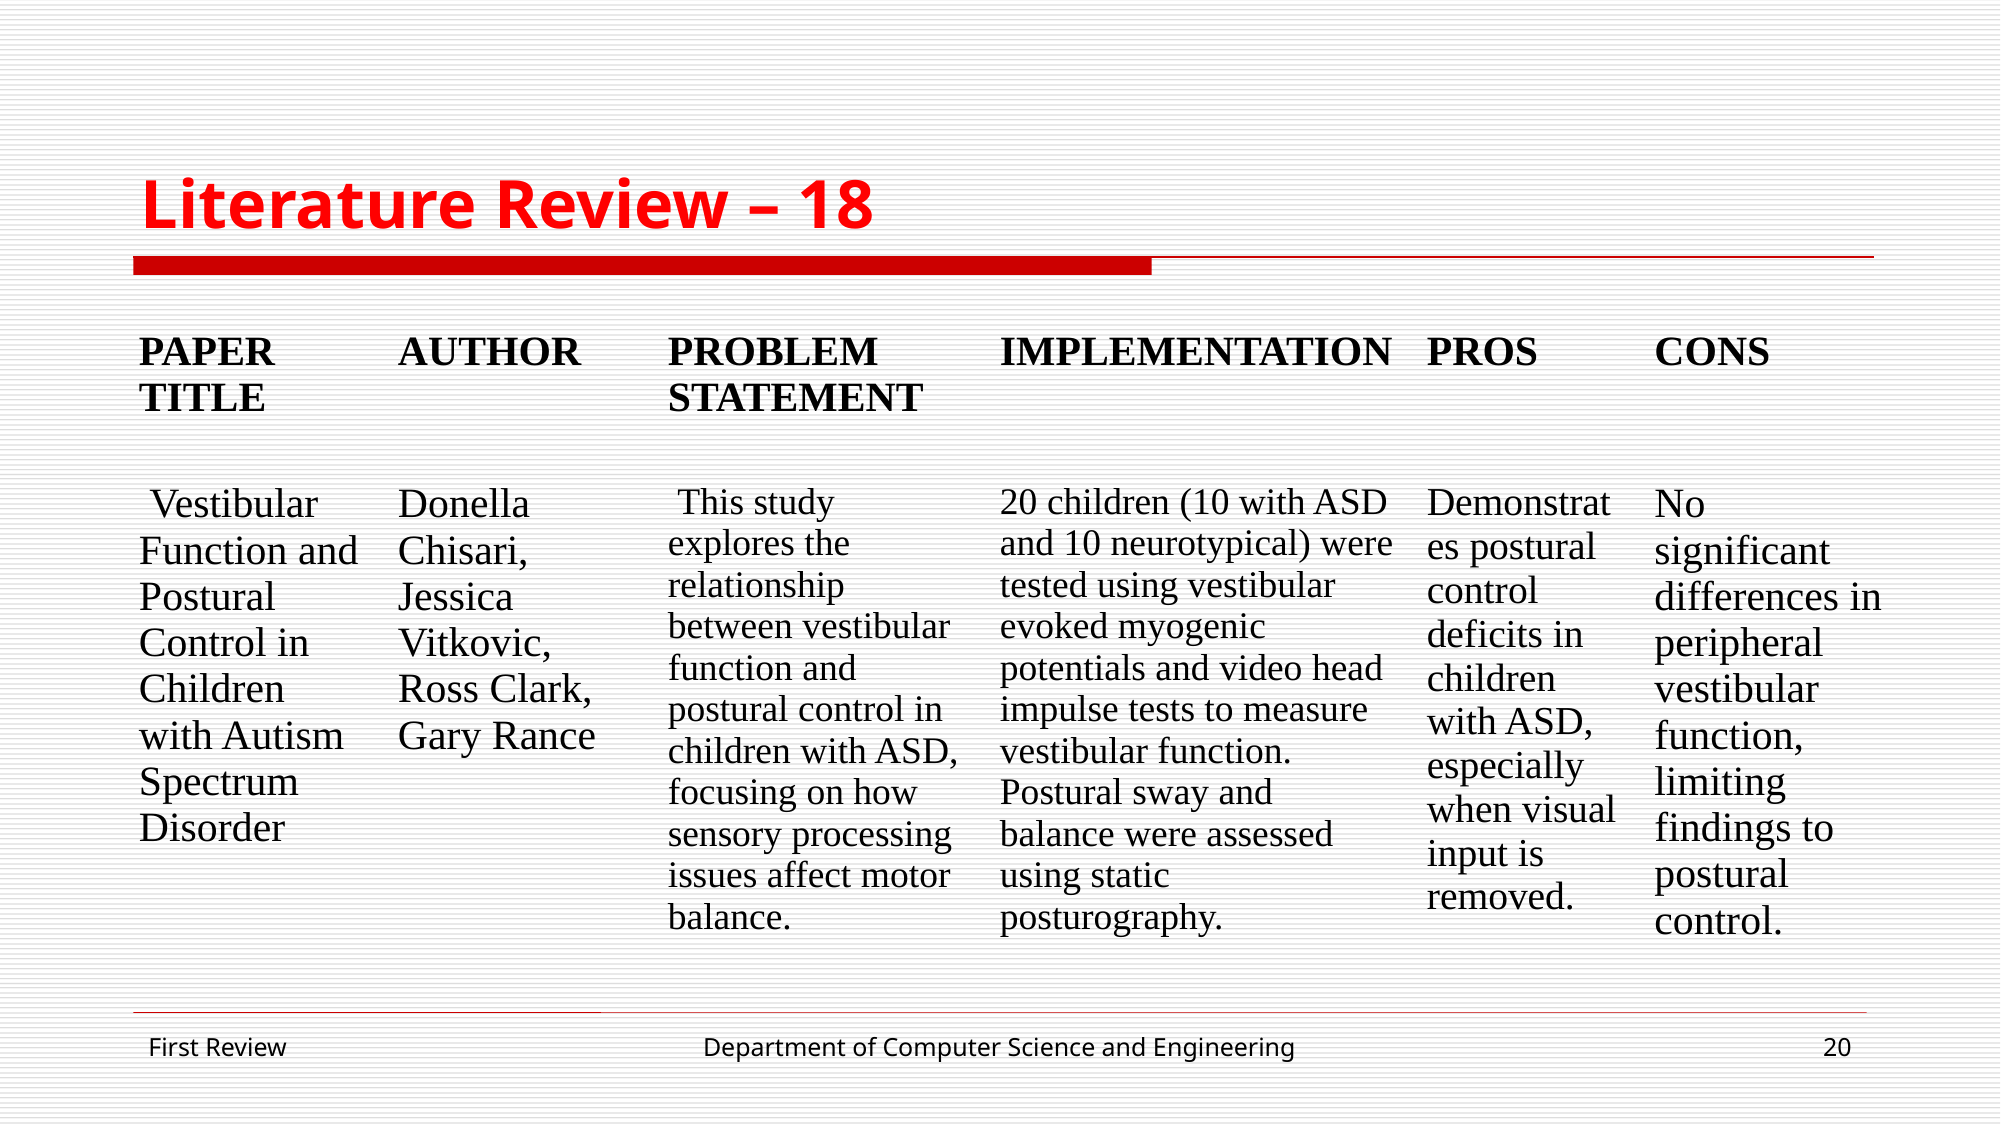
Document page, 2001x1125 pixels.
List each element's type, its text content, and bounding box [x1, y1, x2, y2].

table_header PROBLEM STATEMENT [653, 313, 985, 466]
table_cell This study explores the relationship between vestibular function and postural control in children with ASD, focusing on how sensory processing issues affect motor balance. [653, 466, 985, 987]
table_cell Vestibular Function and Postural Control in Children with Autism Spectrum Disorder [124, 466, 383, 987]
table_cell 20 children (10 with ASD and 10 neurotypical) were tested using vestibular evoked myogenic potentials and video head impulse tests to measure vestibular function. Postural sway and balance were assessed using static posturography. [985, 466, 1412, 987]
table_header IMPLEMENTATION [985, 313, 1412, 466]
table_cell No significant differences in peripheral vestibular function, limiting findings to postural control. [1639, 466, 1898, 987]
table_header PROS [1412, 313, 1639, 466]
slide_number First Review [133, 1024, 567, 1103]
table_cell Demonstrates postural control deficits in children with ASD, especially when visual input is removed. [1412, 466, 1639, 987]
table_header AUTHOR [383, 313, 653, 466]
table_header CONS [1639, 313, 1898, 466]
title Literature Review – 18 [125, 50, 1876, 250]
table_cell Donella Chisari, Jessica Vitkovic, Ross Clark, Gary Rance [383, 466, 653, 987]
list [123, 287, 1874, 988]
slide_number 20 [1433, 1024, 1867, 1103]
footer Department of Computer Science and Engineering [683, 1024, 1317, 1103]
table_header PAPER TITLE [124, 313, 383, 466]
picture [0, 0, 2001, 1125]
